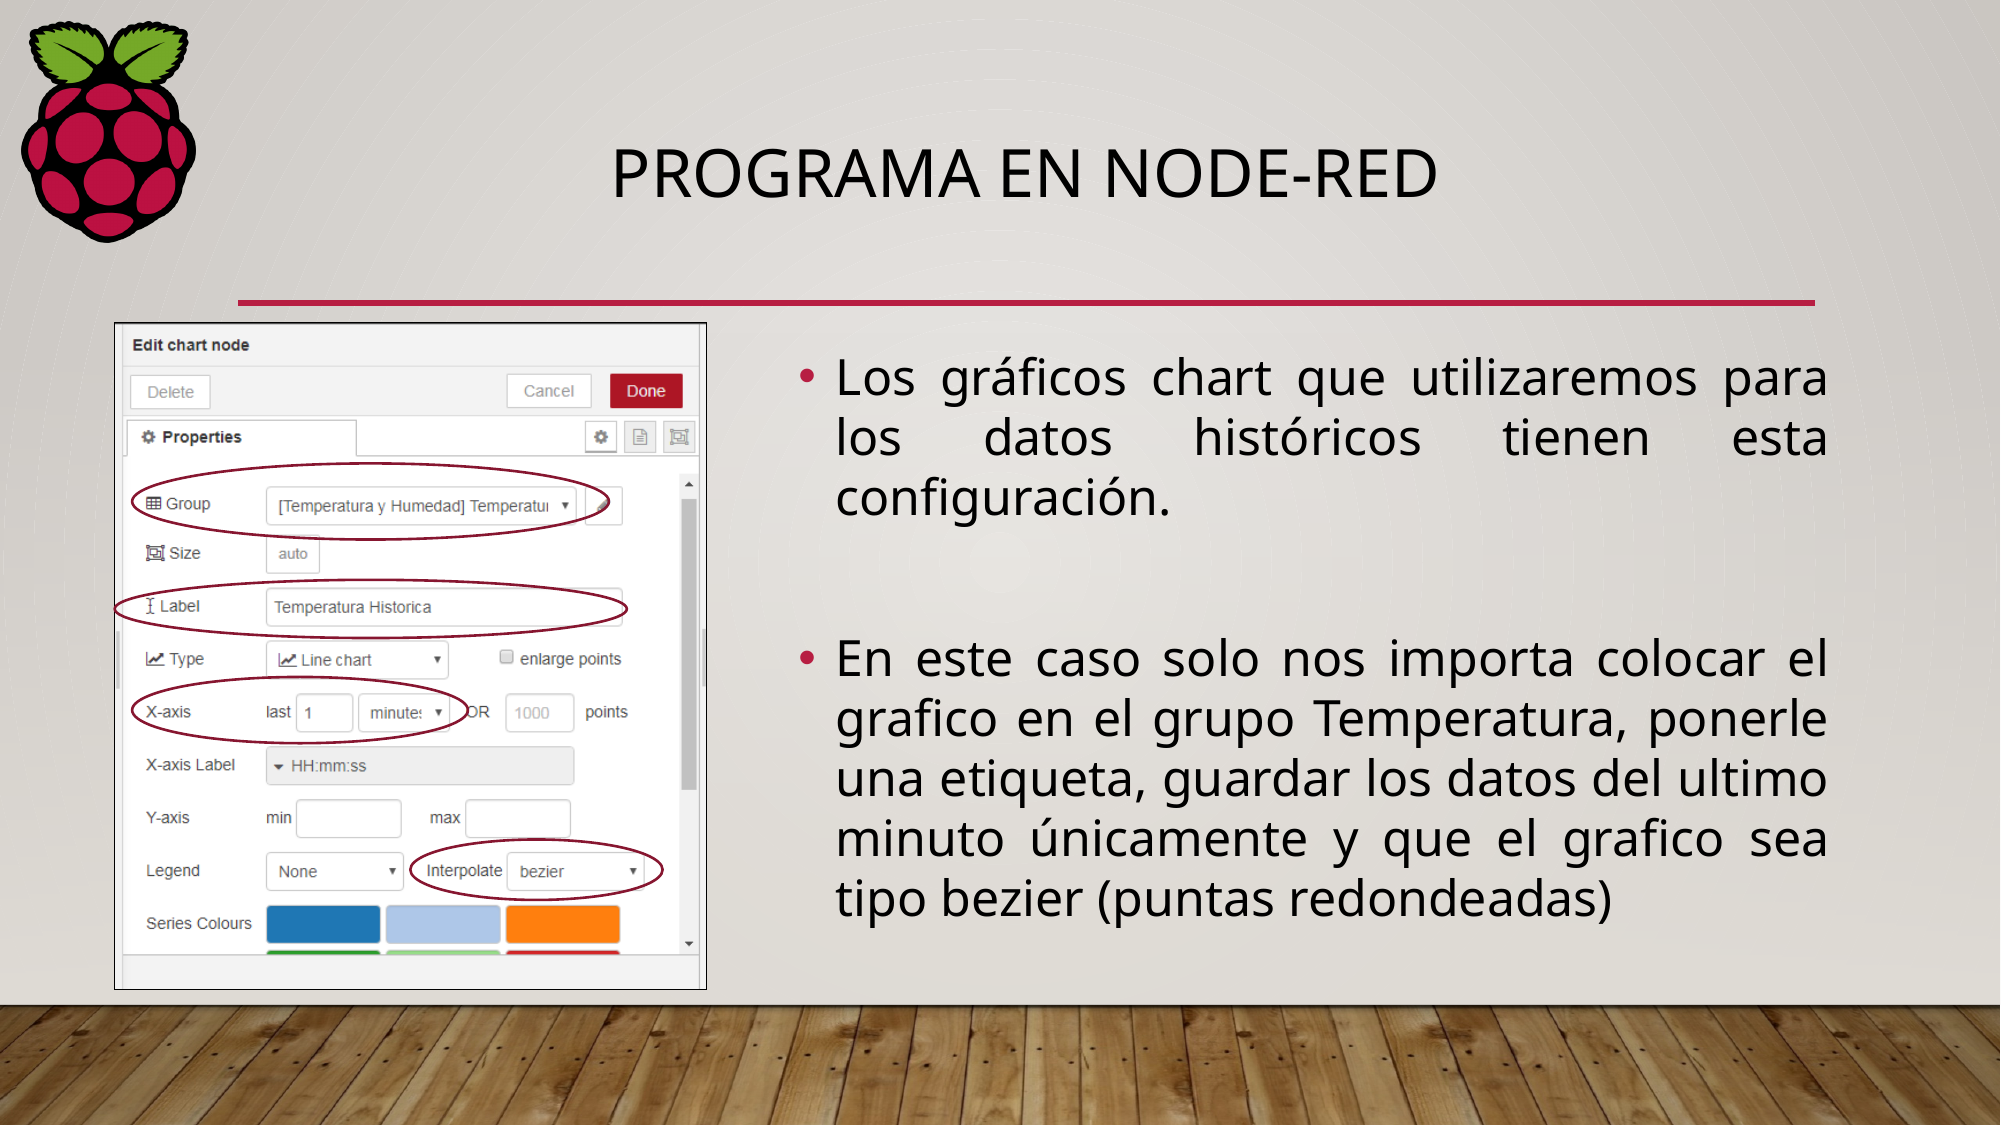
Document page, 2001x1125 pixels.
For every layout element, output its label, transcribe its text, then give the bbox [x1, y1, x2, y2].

picture [0, 1005, 2000, 1125]
picture [114, 322, 707, 990]
text_box Los gráficos chart que utilizaremos para los datos históricos tienen esta configuración. En este caso solo nos importa colocar el grafico en el grupo Temperatura, ponerle una etiqueta, guardar los datos del ultimo minuto únicamente y que el grafico sea tipo bezier (puntas redondeadas) [783, 337, 1845, 935]
picture [21, 20, 196, 243]
title Programa en node-red [238, 131, 1814, 243]
